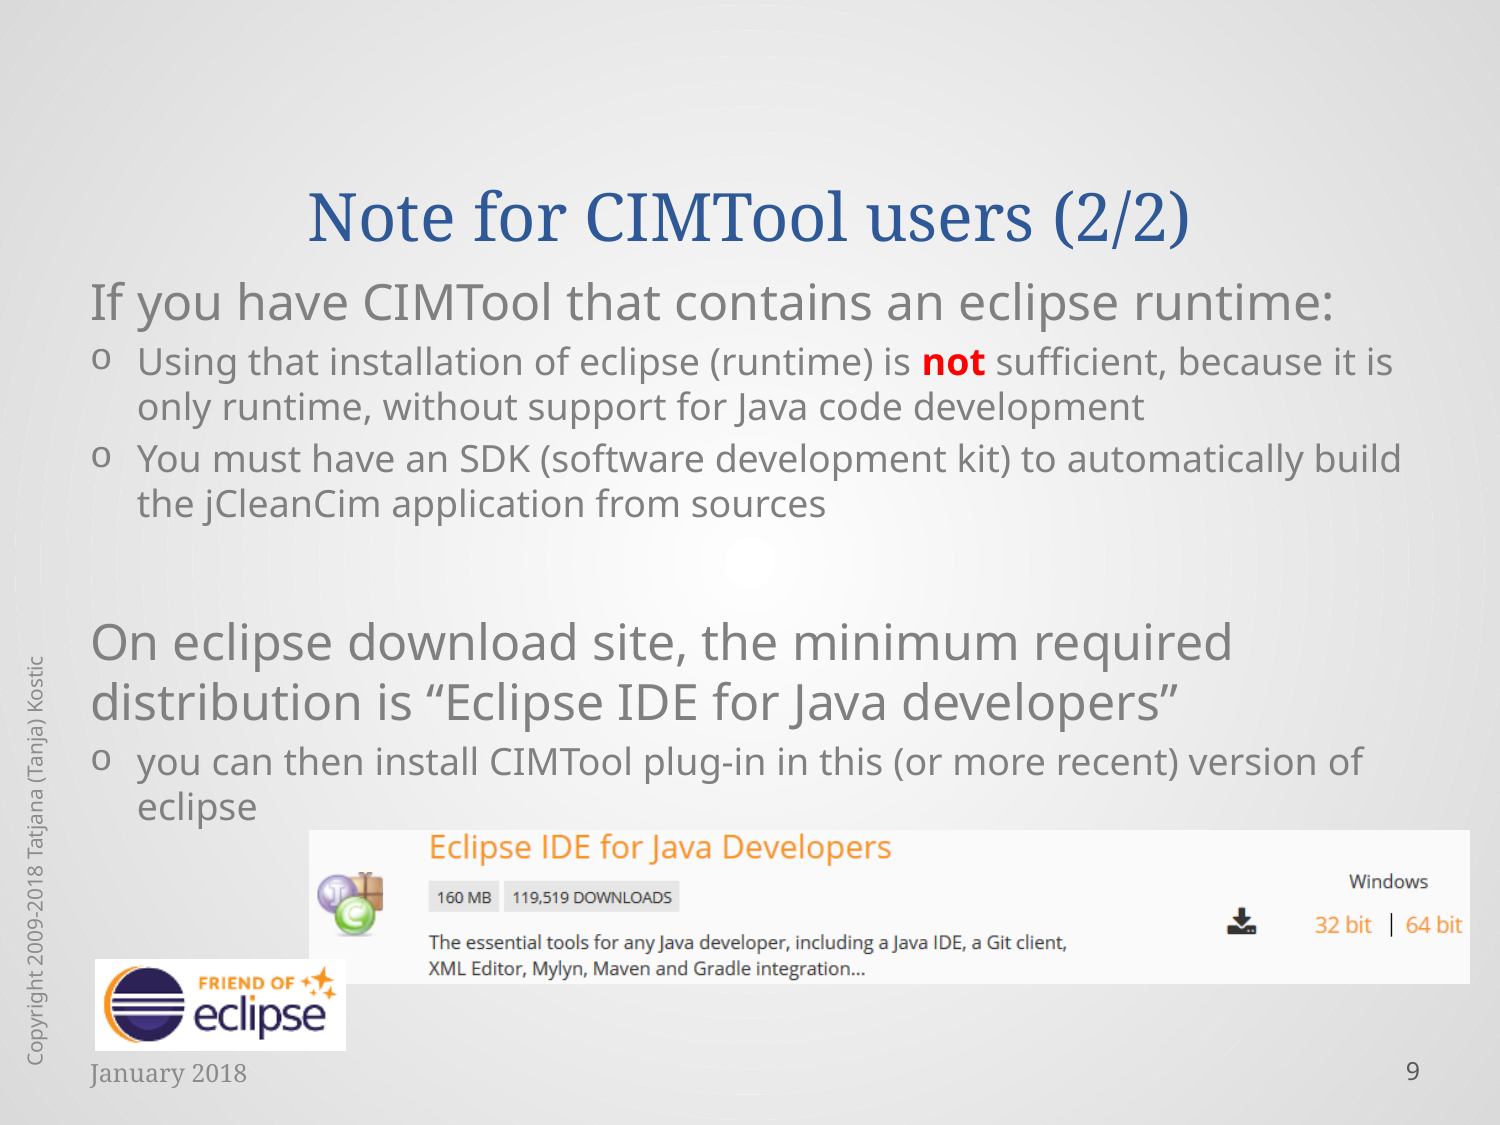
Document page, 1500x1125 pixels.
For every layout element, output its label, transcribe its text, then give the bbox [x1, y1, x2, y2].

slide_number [75, 1042, 313, 1103]
title Note for CIMTool users (2/2) [75, 0, 1425, 262]
picture [95, 830, 1470, 1051]
list If you have CIMTool that contains an eclipse runtime: Using that installation of eclipse (runtime) is not sufficient, because it is only runtime, without support for Java code development You must have an SDK (software development kit) to automatically build the jCleanCim application from sources On eclipse download site, the minimum required distribution is “Eclipse IDE for Java developers” you can then install CIMTool plug-in in this (or more recent) version of eclipse [75, 262, 1425, 1005]
slide_number 9 [1401, 1042, 1494, 1103]
footer Copyright 2009-2018 Tatjana (Tanja) Kostic [18, 621, 54, 1101]
